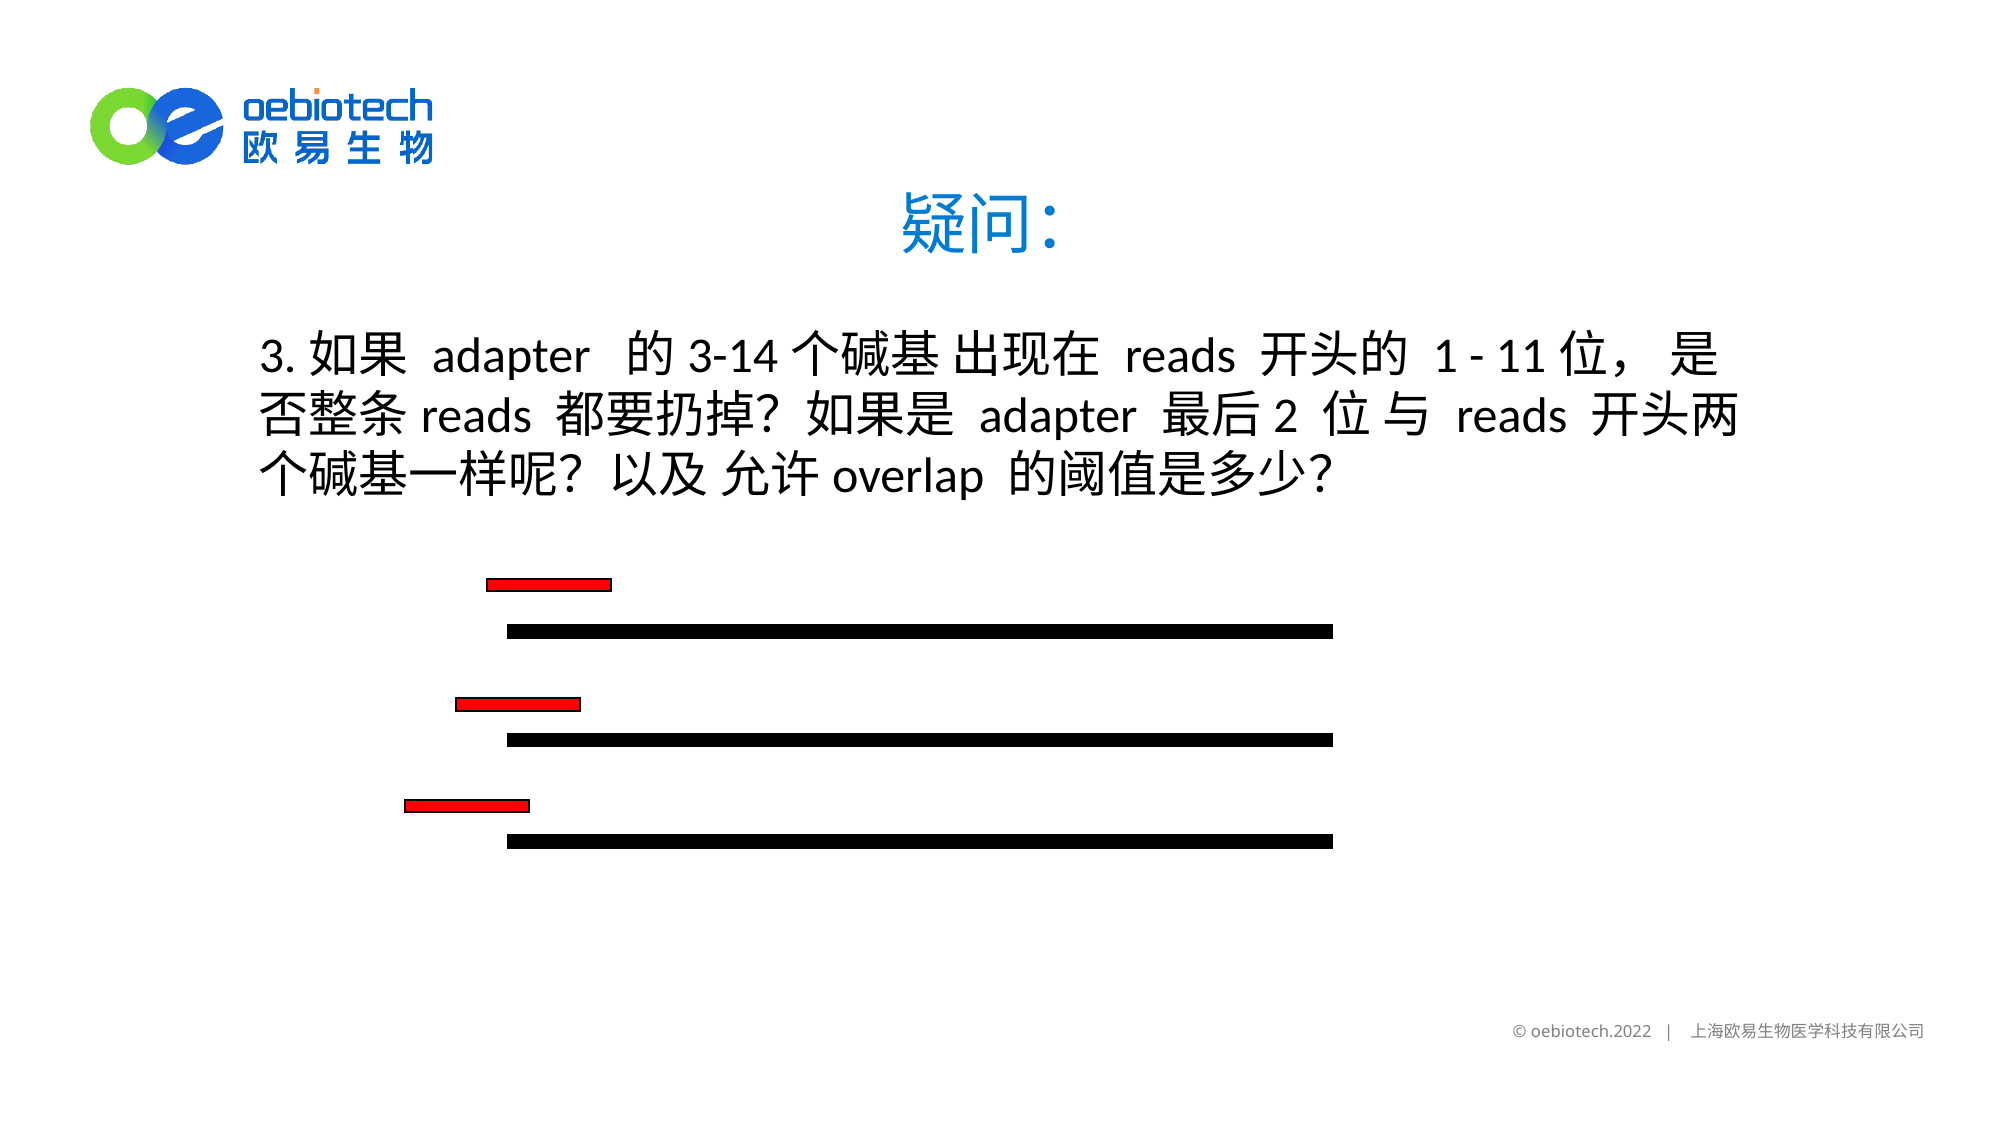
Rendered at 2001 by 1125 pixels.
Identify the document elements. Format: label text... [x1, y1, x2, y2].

picture [80, 79, 442, 175]
text_box 疑问： 3.如果 adapter 的3-14个碱基 出现在 reads 开头的 1 - 11位， 是否整条reads 都要扔掉？如果是 adapter 最后2 位 与 reads 开头两个碱基一样呢？以及 允许overlap 的阈值是多少？ [244, 174, 1757, 570]
text_box © oebiotech.2022 | 上海欧易生物医学科技有限公司 [1497, 1012, 1947, 1048]
text_box [486, 578, 612, 592]
text_box [507, 733, 1333, 747]
text_box [507, 624, 1333, 639]
text_box [404, 799, 530, 813]
text_box [455, 697, 581, 712]
text_box [507, 834, 1333, 849]
